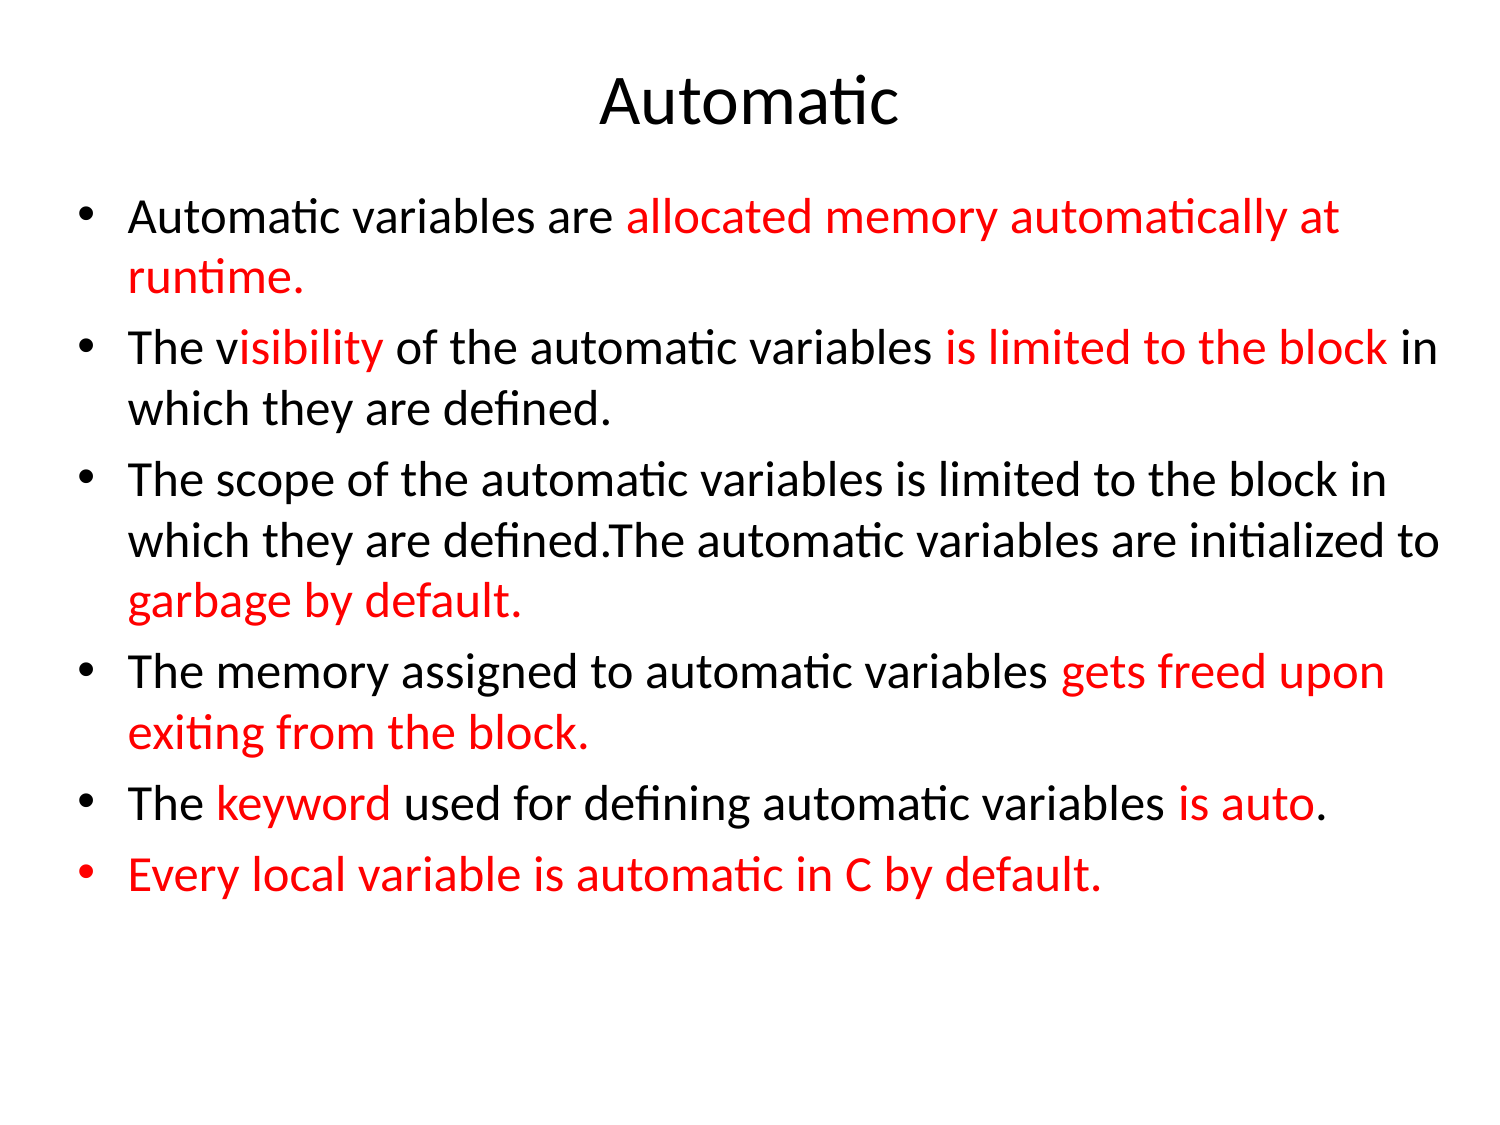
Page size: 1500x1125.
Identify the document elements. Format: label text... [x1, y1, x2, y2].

list Automatic variables are allocated memory automatically at runtime. The visibility of the automatic variables is limited to the block in which they are defined. The scope of the automatic variables is limited to the block in which they are defined.The automatic variables are initialized to garbage by default. The memory assigned to automatic variables gets freed upon exiting from the block. The keyword used for defining automatic variables is auto. Every local variable is automatic in C by default. [62, 174, 1488, 918]
title Automatic [75, 45, 1425, 174]
